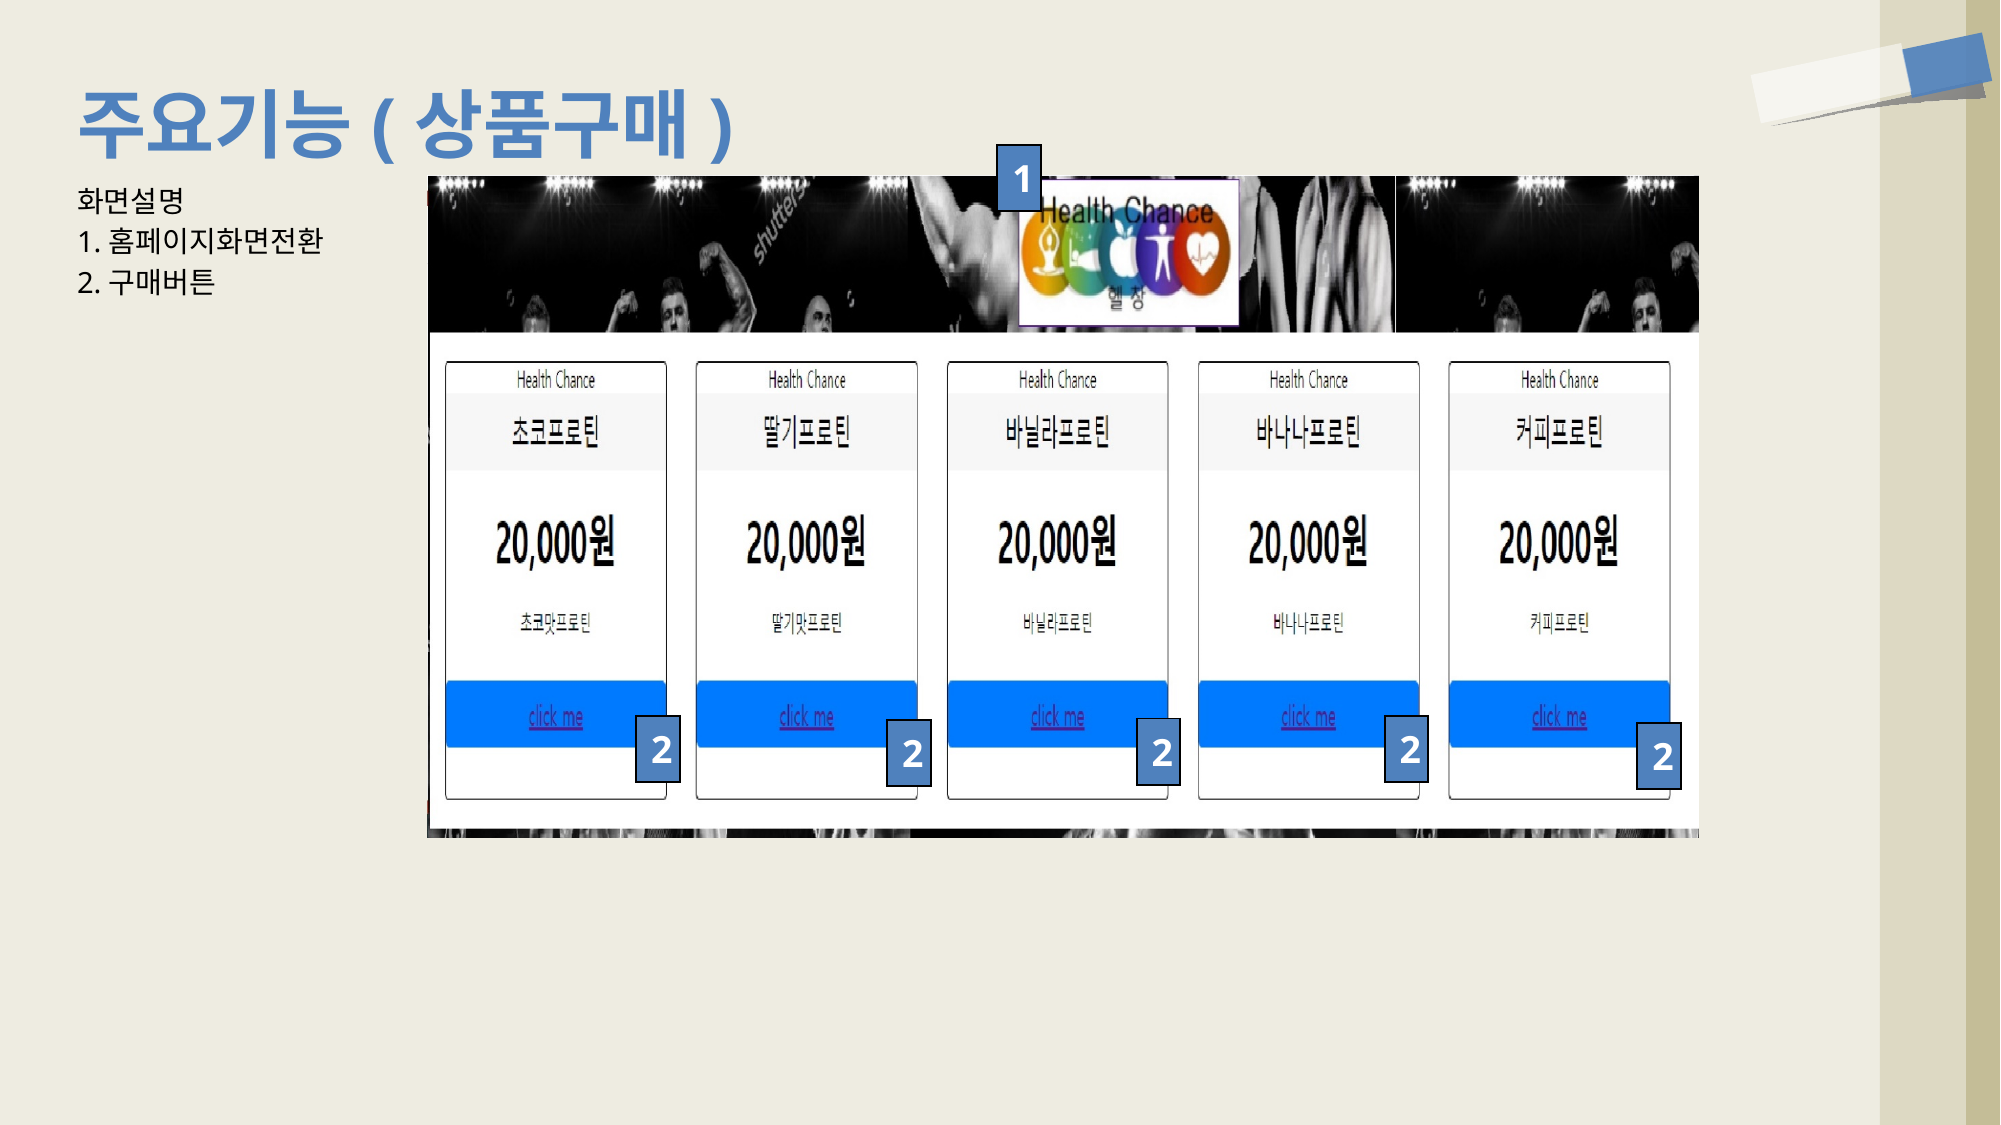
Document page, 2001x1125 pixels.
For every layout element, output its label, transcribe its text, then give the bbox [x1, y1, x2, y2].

picture [426, 175, 1699, 839]
table_header 1 [998, 146, 1040, 172]
title 주요기능(상품구매) [62, 58, 1844, 176]
list 화면설명 1.홈페이지화면전환 2.구매버튼 [62, 175, 427, 1008]
